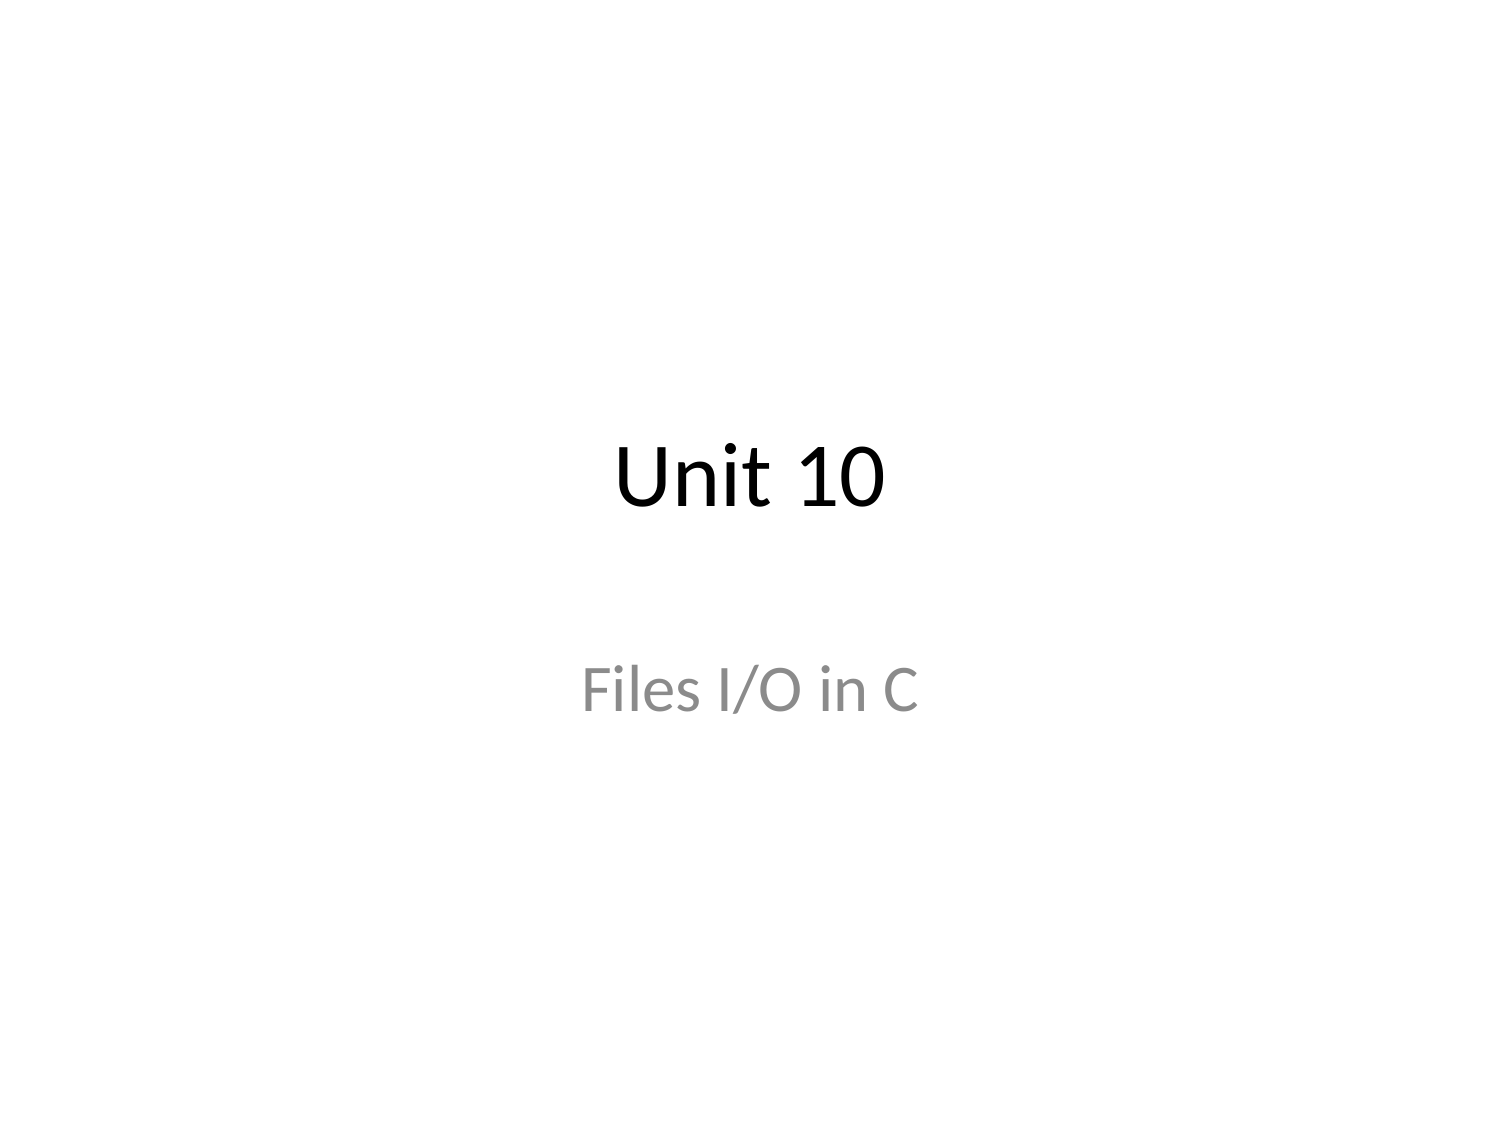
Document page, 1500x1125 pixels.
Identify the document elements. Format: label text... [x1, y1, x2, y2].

title Unit 10 [112, 349, 1388, 591]
subtitle Files I/O in C [225, 637, 1275, 925]
